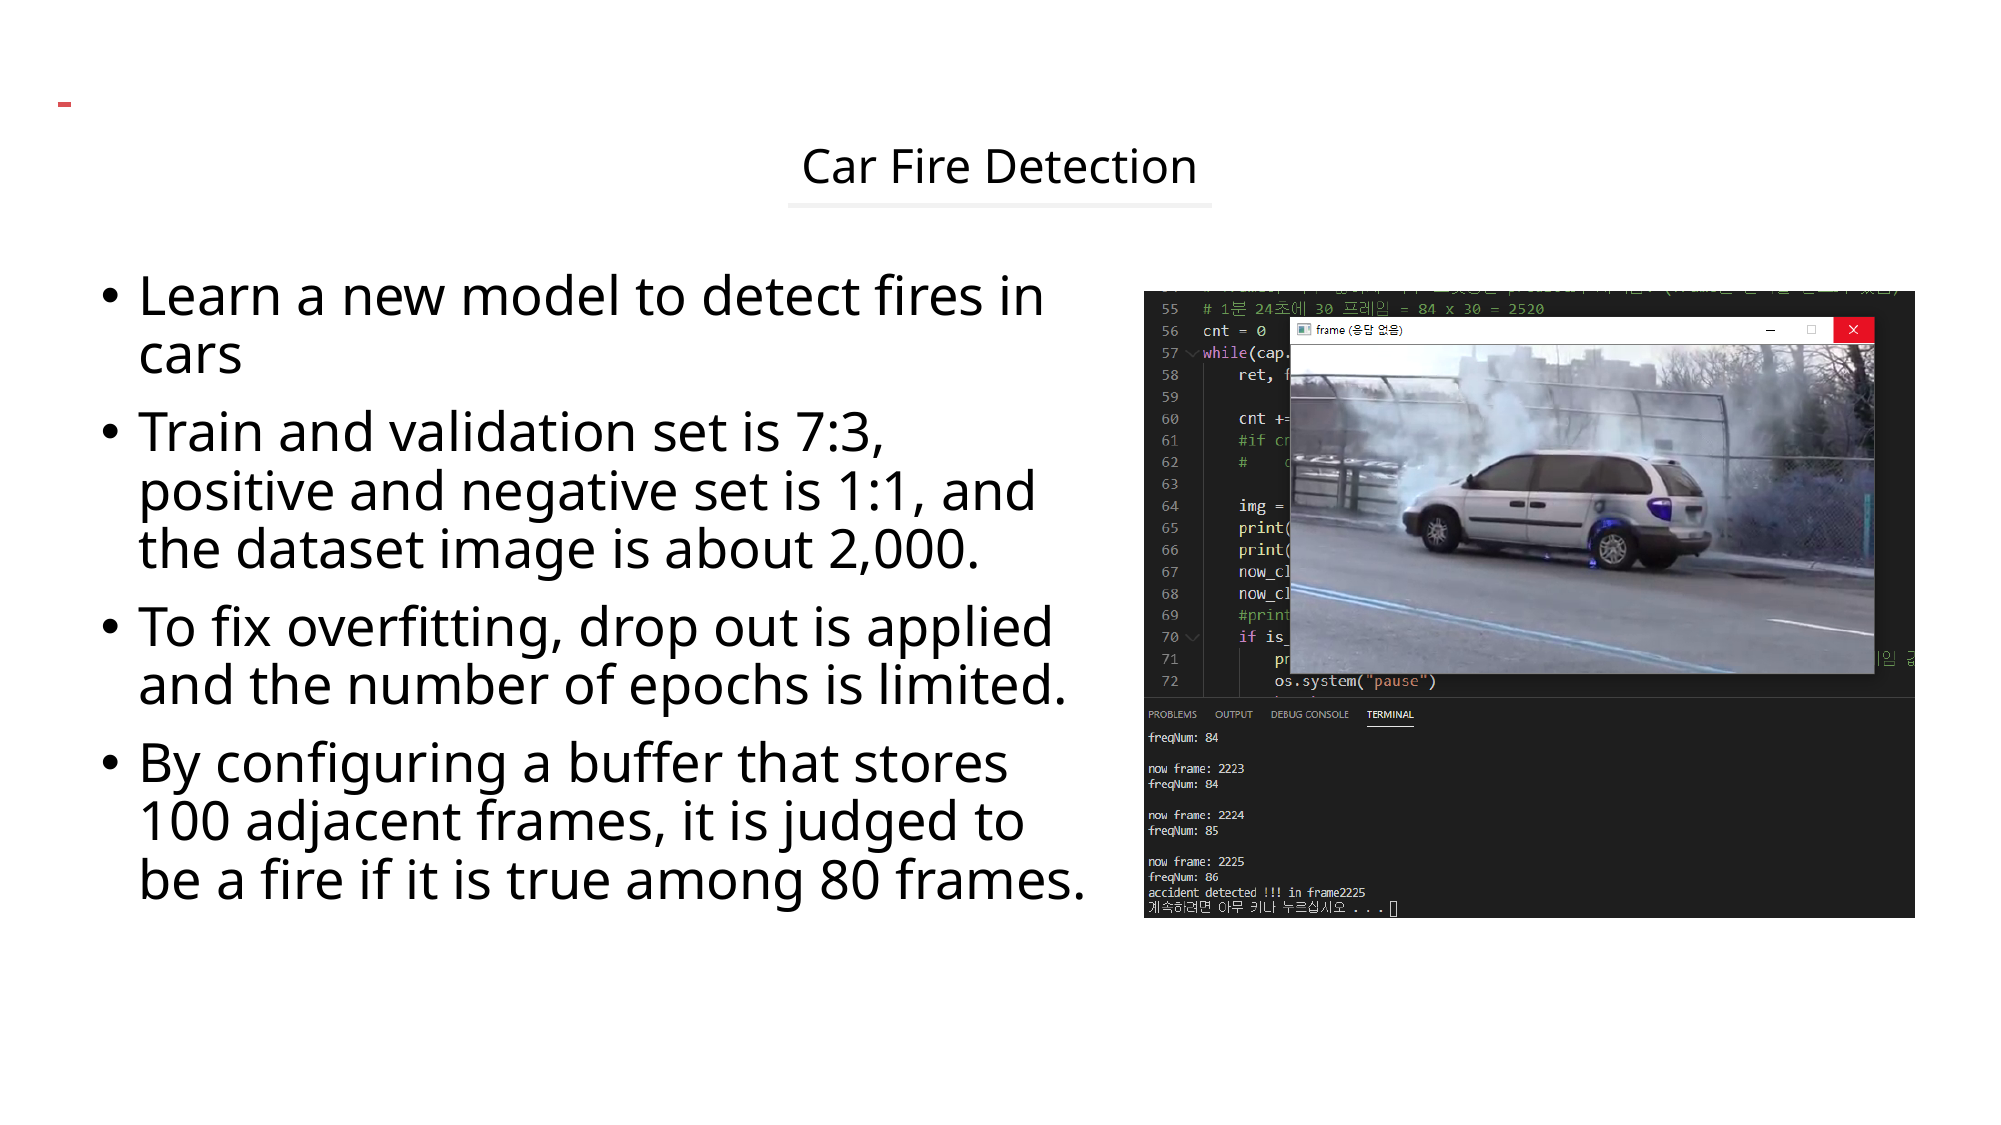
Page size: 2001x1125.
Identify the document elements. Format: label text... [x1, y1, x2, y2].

list Learn a new model to detect fires in cars Train and validation set is 7:3, positive and negative set is 1:1, and the dataset image is about 2,000. To fix overfitting, drop out is applied and the number of epochs is limited. By configuring a buffer that stores 100 adjacent frames, it is judged to be a fire if it is true among 80 frames. [85, 261, 1106, 976]
picture [1144, 291, 1915, 918]
title Car Fire Detection [137, 135, 1863, 202]
